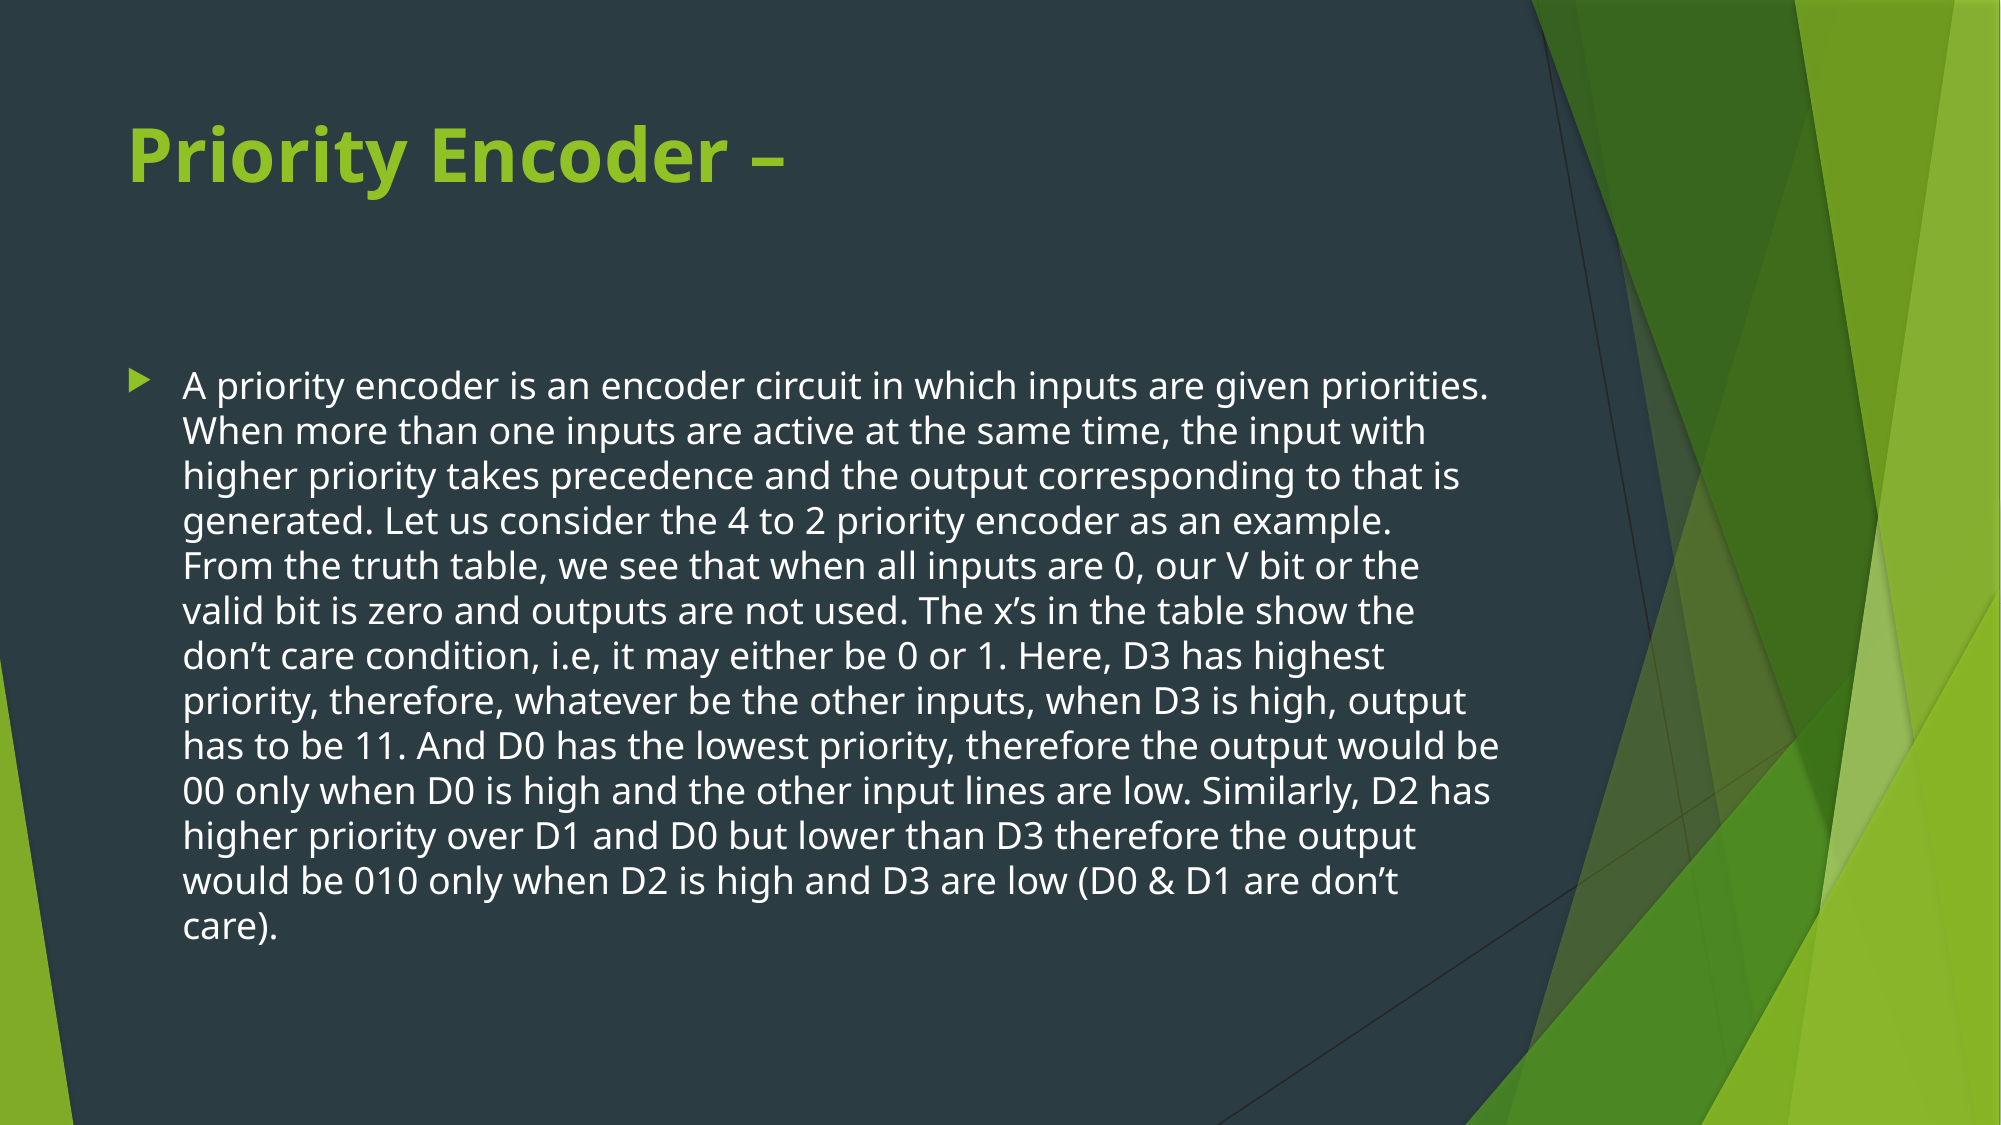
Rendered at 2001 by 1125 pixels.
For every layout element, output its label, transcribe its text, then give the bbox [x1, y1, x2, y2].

list A priority encoder is an encoder circuit in which inputs are given priorities. When more than one inputs are active at the same time, the input with higher priority takes precedence and the output corresponding to that is generated. Let us consider the 4 to 2 priority encoder as an example. From the truth table, we see that when all inputs are 0, our V bit or the valid bit is zero and outputs are not used. The x’s in the table show the don’t care condition, i.e, it may either be 0 or 1. Here, D3 has highest priority, therefore, whatever be the other inputs, when D3 is high, output has to be 11. And D0 has the lowest priority, therefore the output would be 00 only when D0 is high and the other input lines are low. Similarly, D2 has higher priority over D1 and D0 but lower than D3 therefore the output would be 010 only when D2 is high and D3 are low (D0 & D1 are don’t care). [111, 354, 1522, 992]
title Priority Encoder – [111, 99, 1522, 317]
